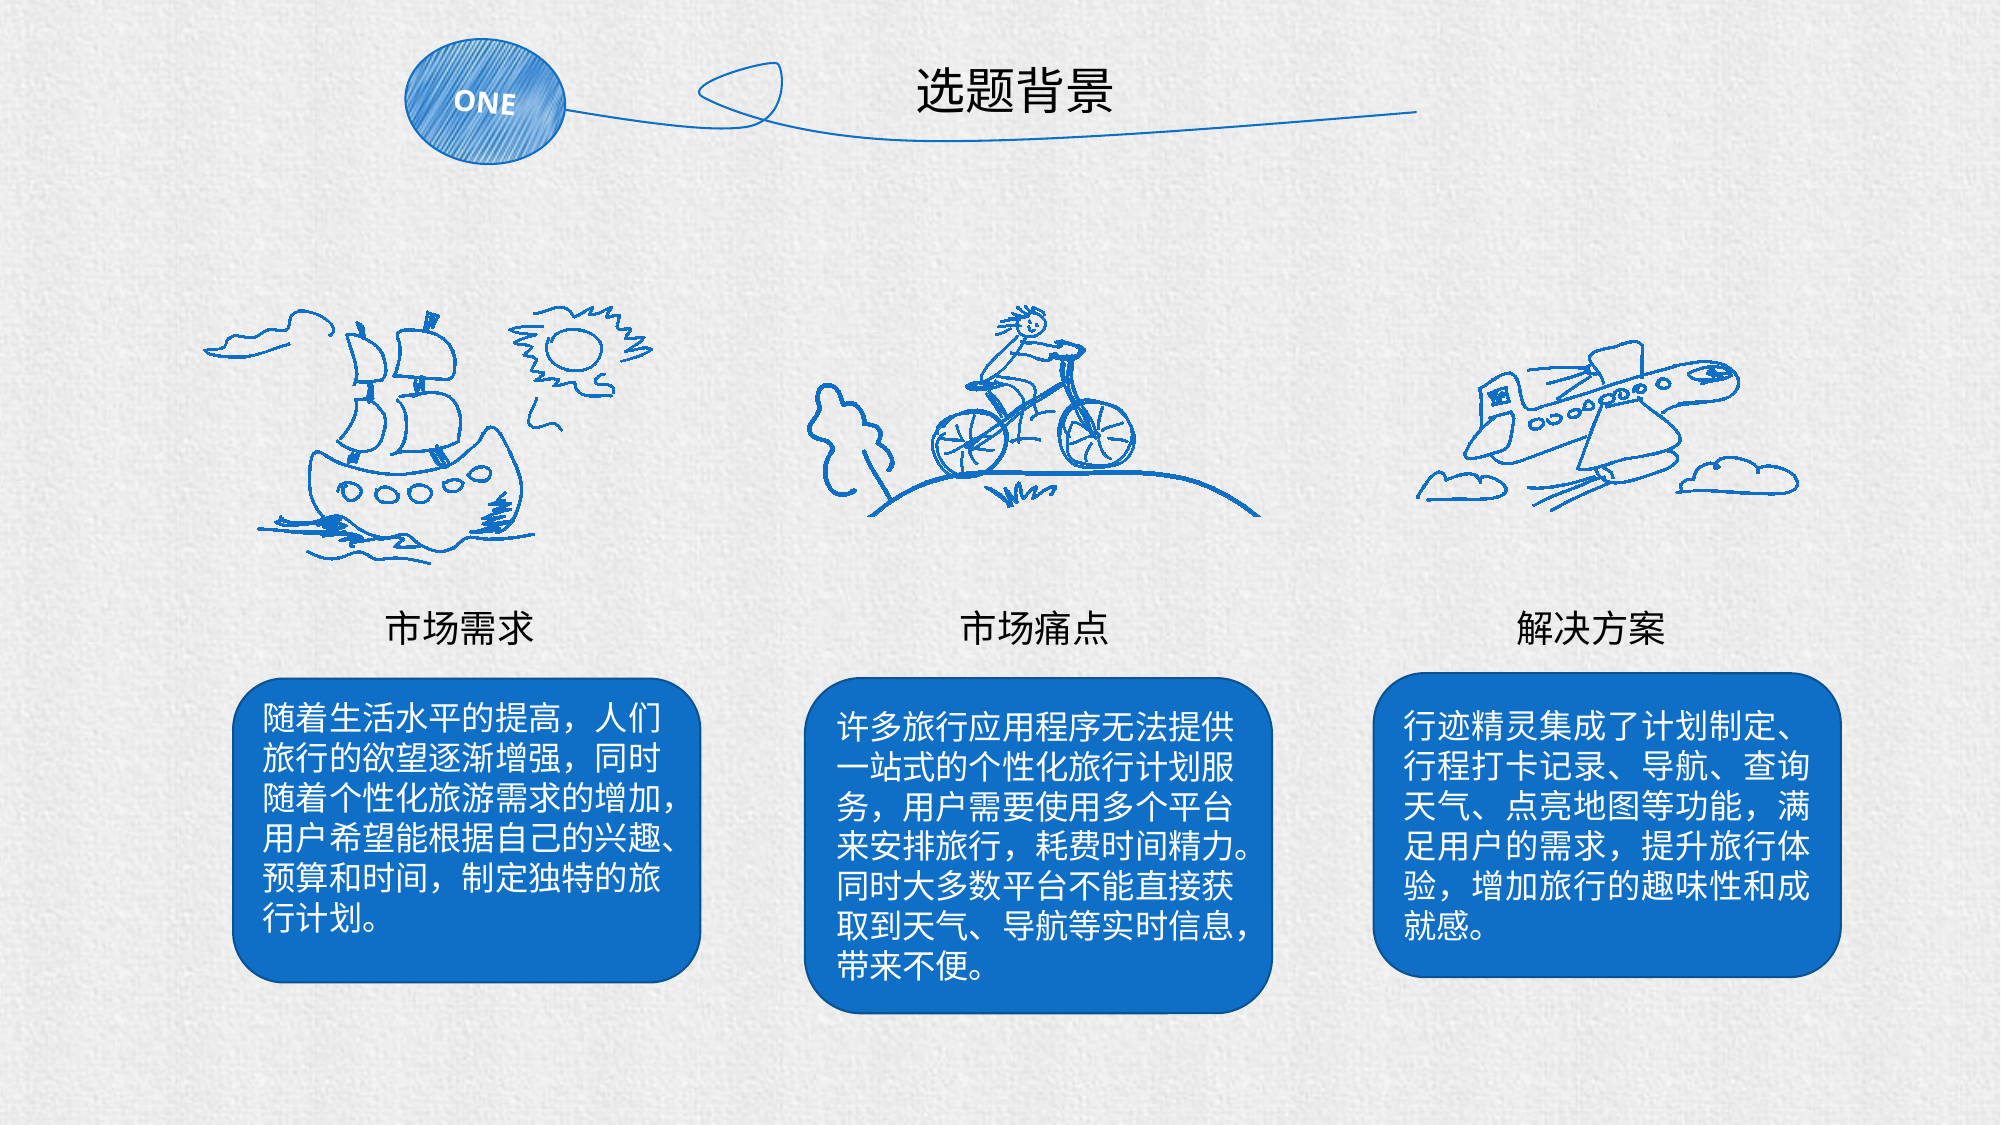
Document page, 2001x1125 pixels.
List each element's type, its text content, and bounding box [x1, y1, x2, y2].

text_box 行迹精灵集成了计划制定、行程打卡记录、导航、查询天气、点亮地图等功能，满足用户的需求，提升旅行体验，增加旅行的趣味性和成就感。 [1372, 672, 1842, 979]
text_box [807, 305, 1261, 517]
text_box 市场需求 [369, 597, 550, 657]
text_box 市场痛点 [945, 597, 1125, 657]
picture [0, 0, 2001, 1125]
text_box 解决方案 [1501, 597, 1681, 657]
text_box 许多旅行应用程序无法提供一站式的个性化旅行计划服务，用户需要使用多个平台来安排旅行，耗费时间精力。同时大多数平台不能直接获取到天气、导航等实时信息，带来不便。 [803, 677, 1274, 1015]
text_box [203, 306, 653, 565]
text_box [405, 39, 1417, 164]
text_box 随着生活水平的提高，人们旅行的欲望逐渐增强，同时随着个性化旅游需求的增加，用户希望能根据自己的兴趣、预算和时间，制定独特的旅行计划。 [232, 677, 702, 984]
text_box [1416, 340, 1799, 512]
